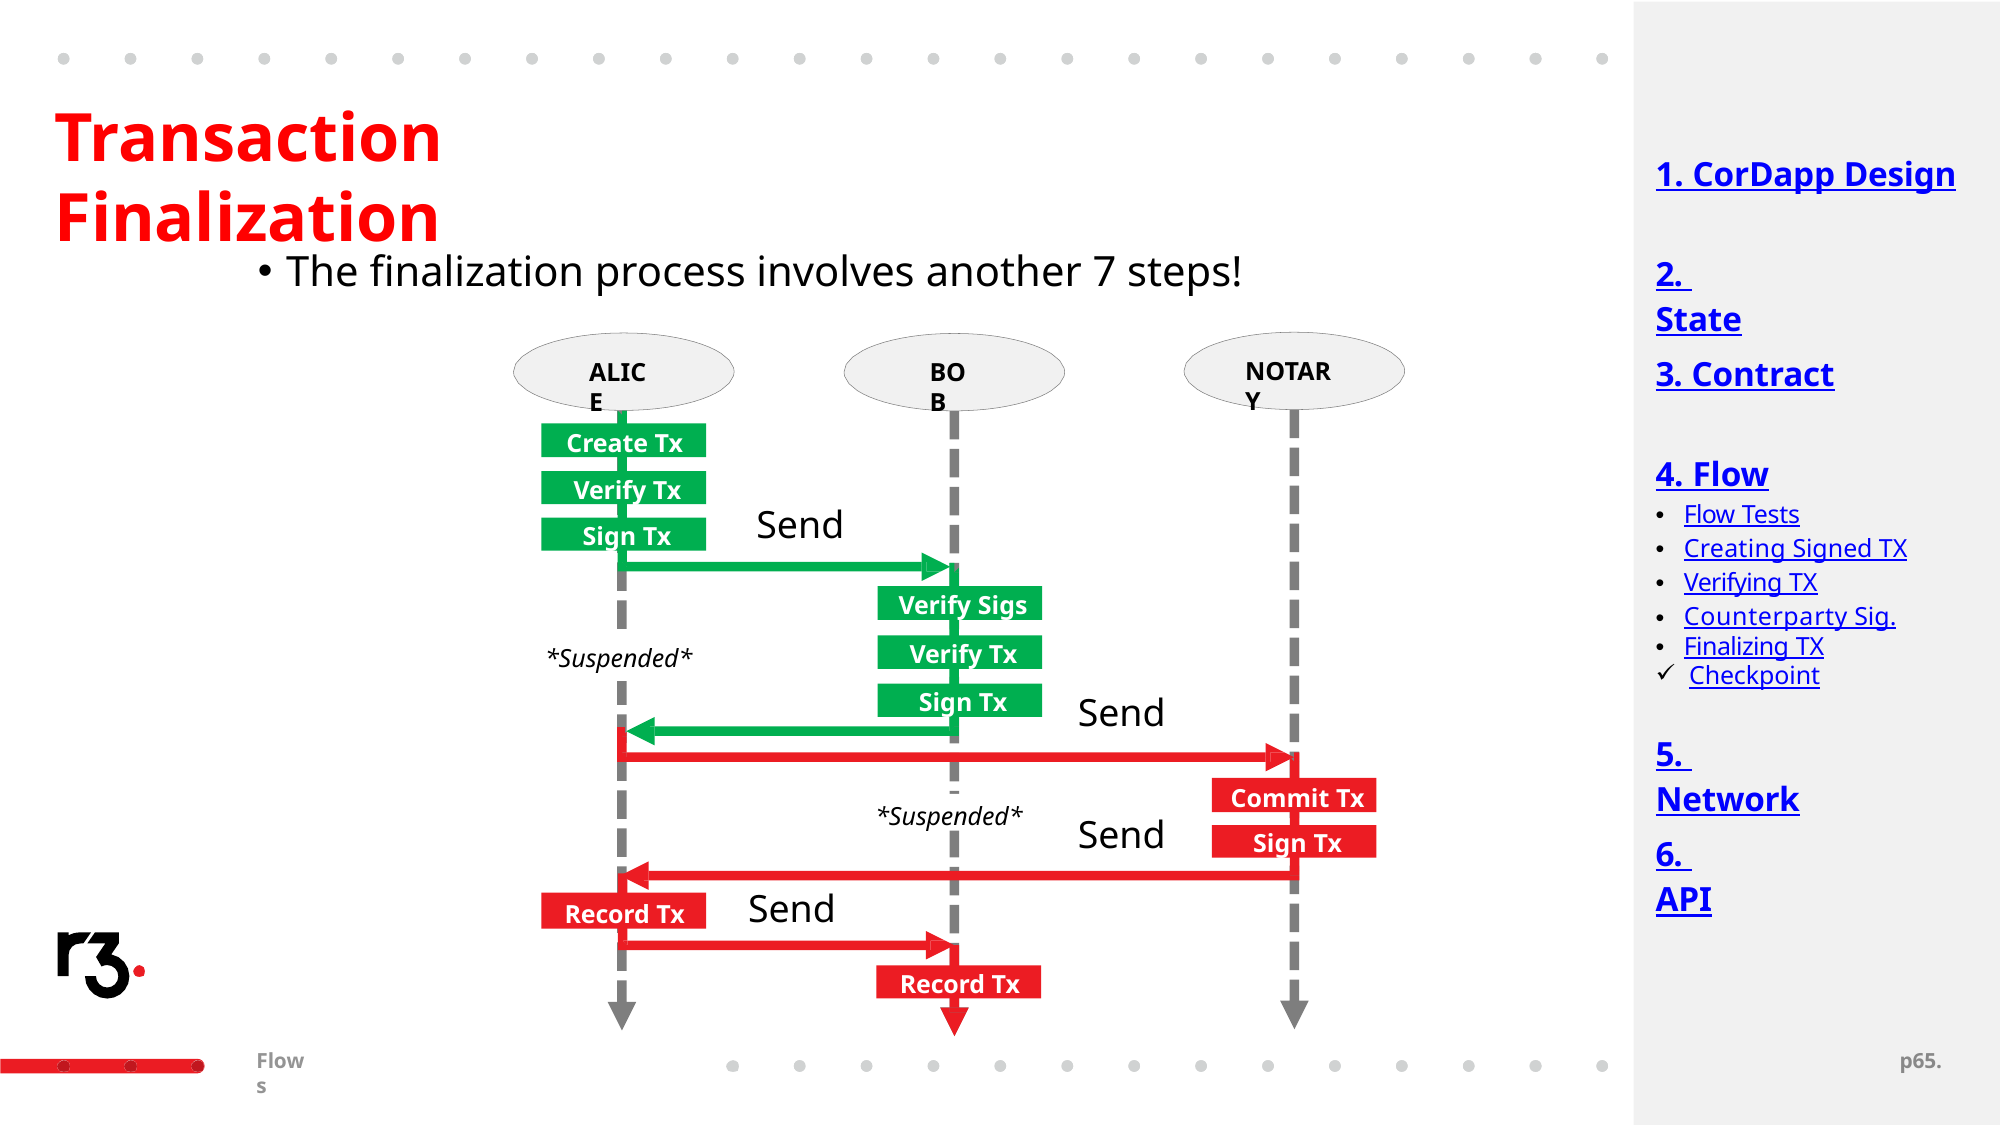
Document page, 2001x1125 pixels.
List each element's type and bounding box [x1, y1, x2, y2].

text_box [512, 331, 1406, 1037]
title [52, 92, 802, 283]
slide_number [1897, 1045, 1945, 1125]
text_box [255, 242, 1253, 295]
text_box [1633, 1, 2000, 1125]
picture [726, 1060, 739, 1072]
picture [133, 965, 145, 977]
picture [124, 1060, 137, 1072]
picture [191, 1060, 204, 1072]
picture [57, 1060, 70, 1072]
footer [254, 1045, 313, 1125]
